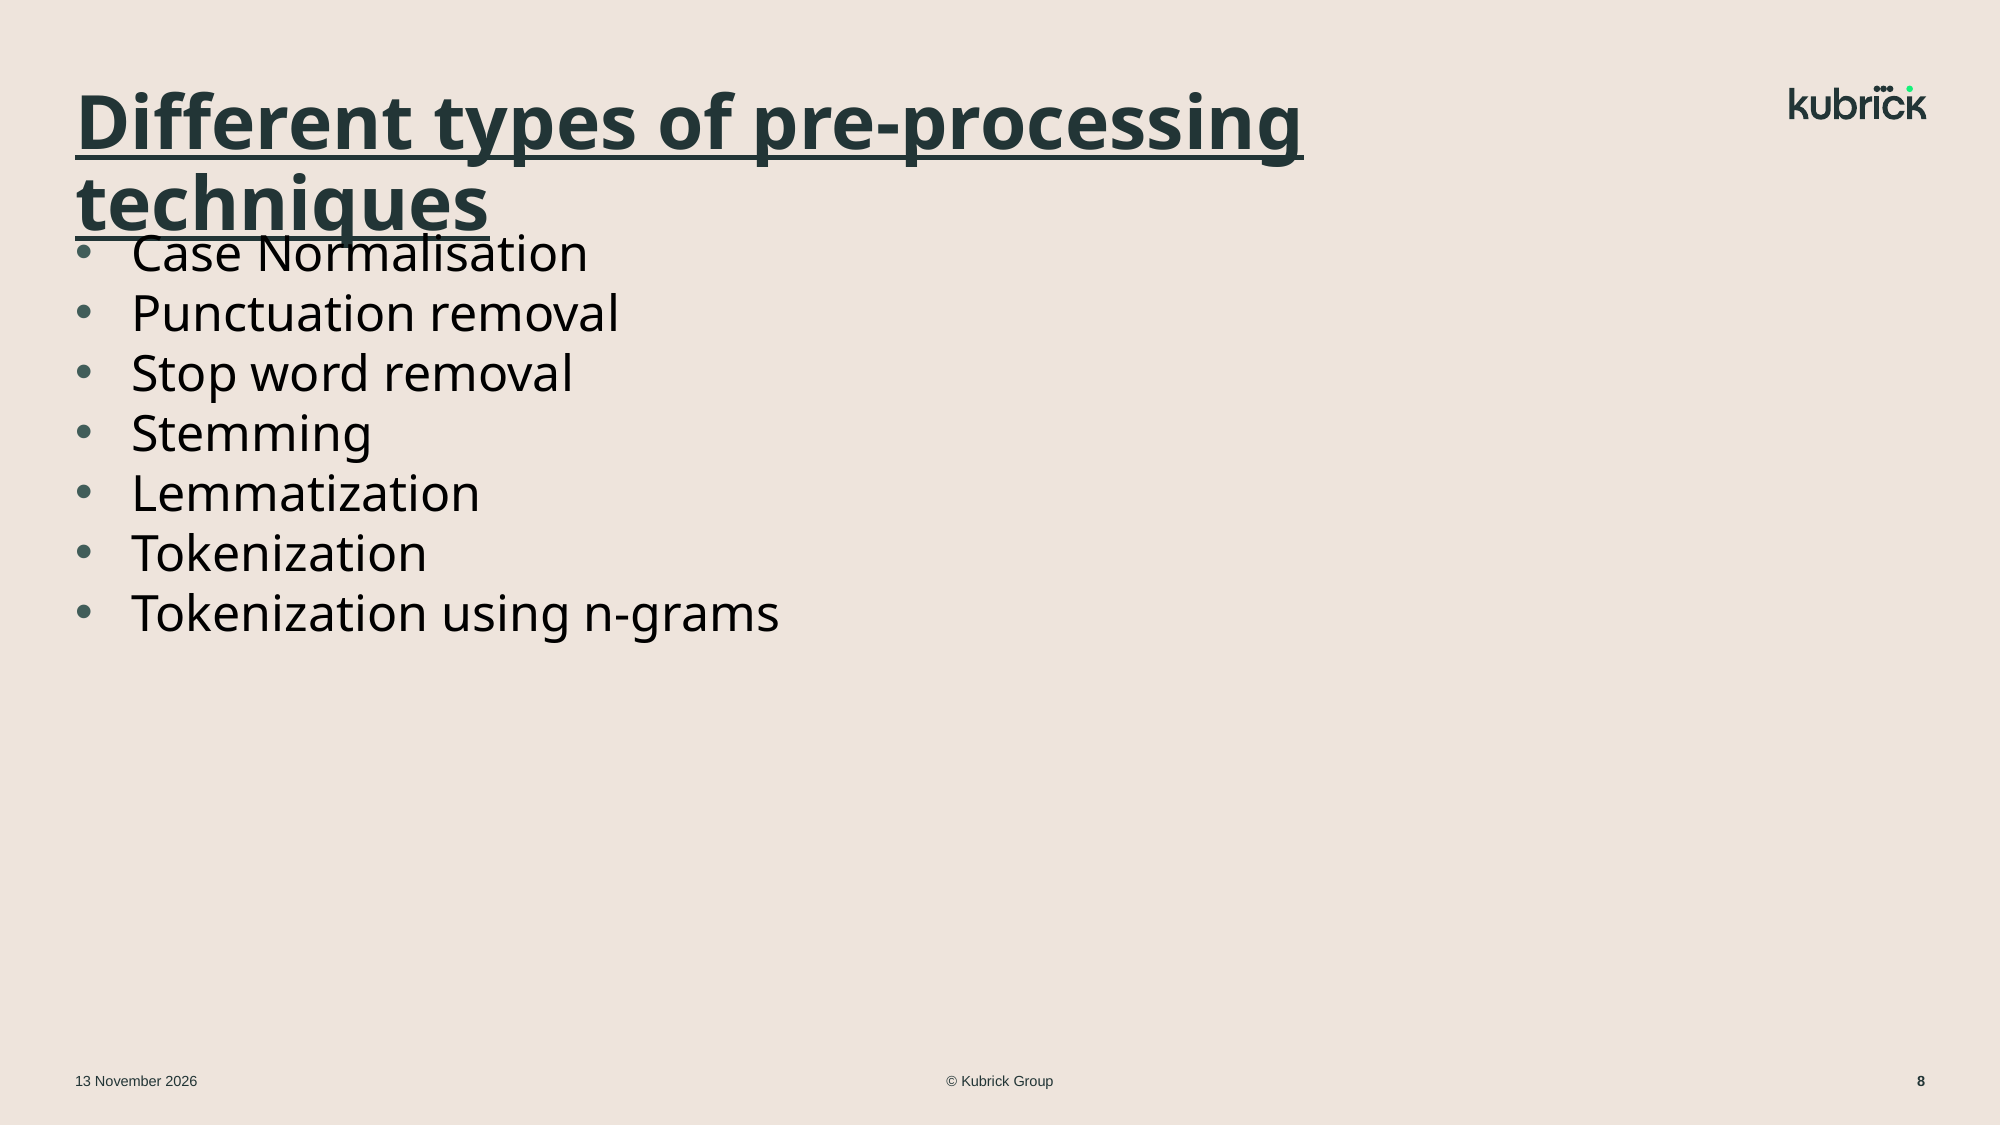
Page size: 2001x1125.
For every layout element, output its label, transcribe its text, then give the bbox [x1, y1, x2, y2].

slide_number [75, 1072, 525, 1104]
title Different types of pre-processing techniques [75, 84, 1692, 164]
footer © Kubrick Group [662, 1071, 1338, 1103]
list Case Normalisation Punctuation removal Stop word removal Stemming Lemmatization Tokenization Tokenization using n-grams [75, 221, 1925, 936]
slide_number 8 [1475, 1072, 1925, 1104]
